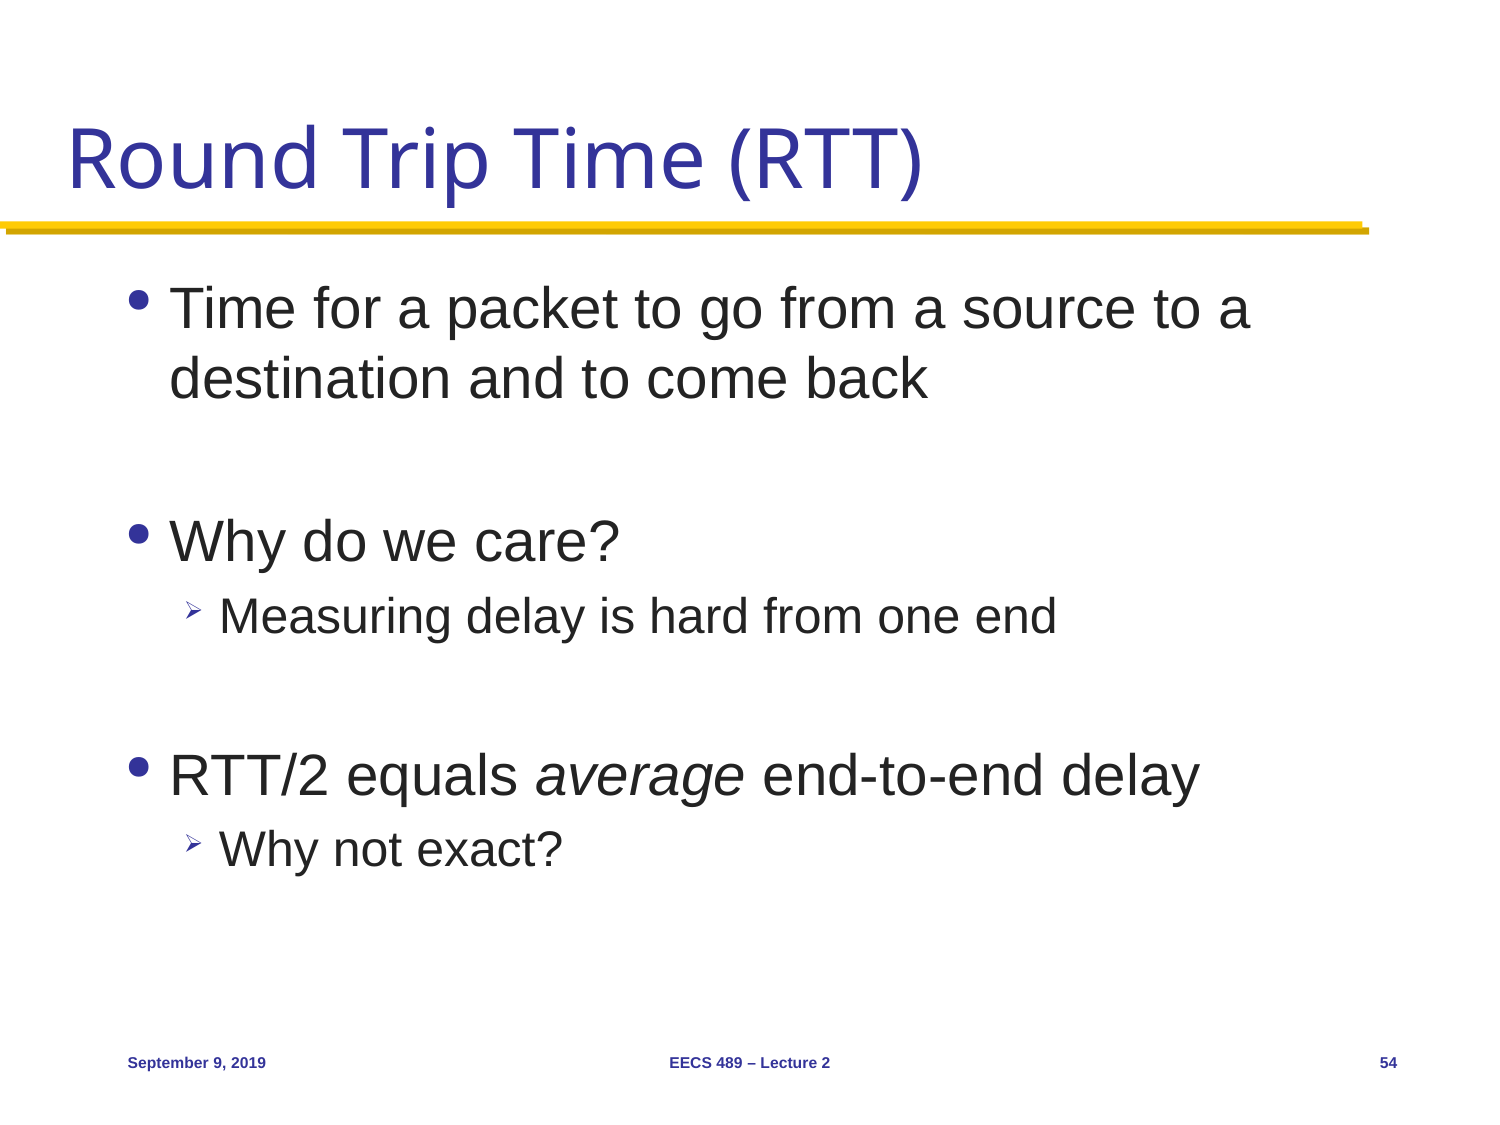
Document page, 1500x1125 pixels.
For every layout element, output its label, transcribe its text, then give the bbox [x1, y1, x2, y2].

footer EECS 489 – Lecture 2 [512, 1024, 988, 1101]
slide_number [112, 1024, 426, 1101]
title Round Trip Time (RTT) [49, 24, 1451, 213]
slide_number 54 [1312, 1024, 1413, 1101]
list Time for a packet to go from a source to a destination and to come back Why do we care? Measuring delay is hard from one end RTT/2 equals average end-to-end delay Why not exact? [112, 262, 1413, 988]
